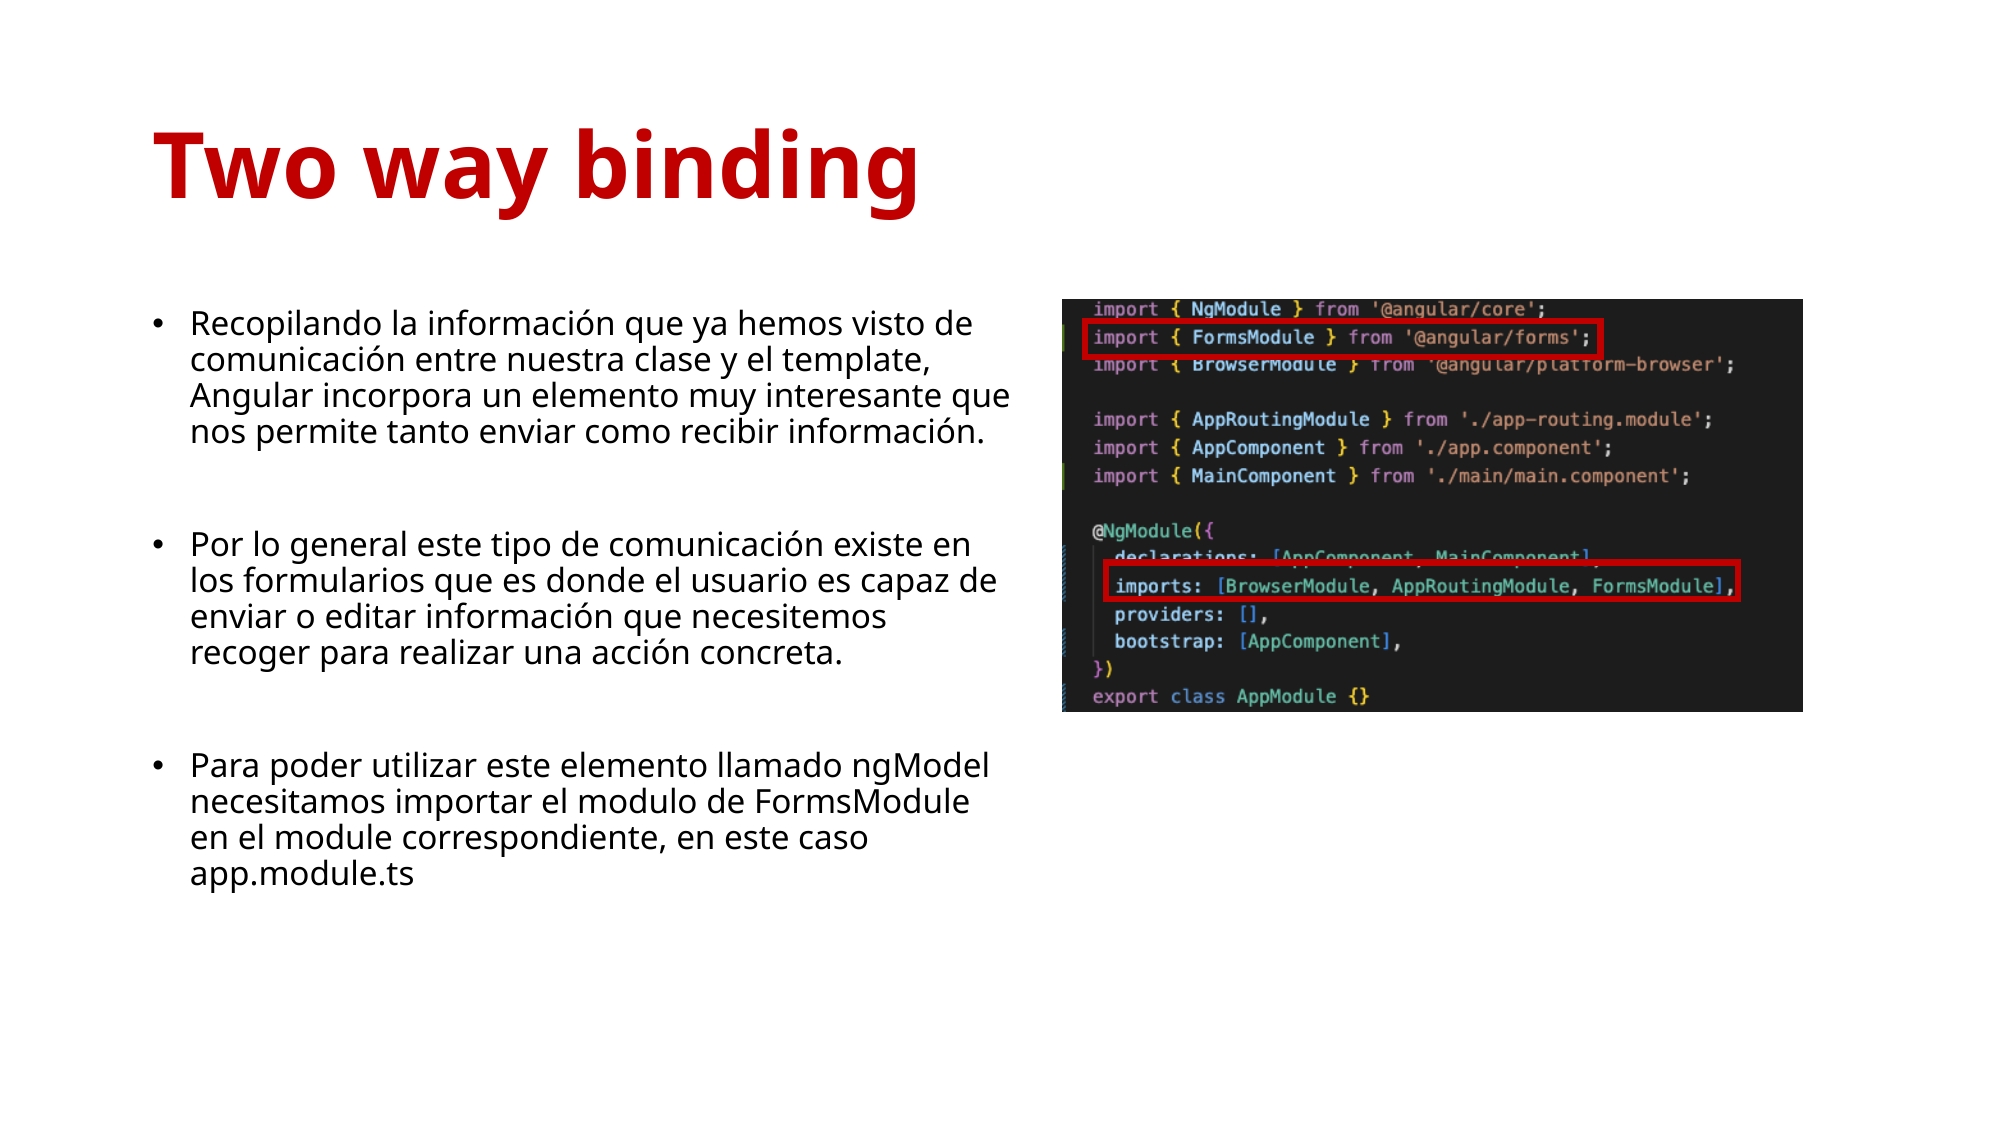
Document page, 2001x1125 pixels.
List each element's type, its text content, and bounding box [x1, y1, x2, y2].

picture [1062, 299, 1803, 712]
list Recopilando la información que ya hemos visto de comunicación entre nuestra clase y el template, Angular incorpora un elemento muy interesante que nos permite tanto enviar como recibir información. Por lo general este tipo de comunicación existe en los formularios que es donde el usuario es capaz de enviar o editar información que necesitemos recoger para realizar una acción concreta. Para poder utilizar este elemento llamado ngModel necesitamos importar el modulo de FormsModule en el module correspondiente, en este caso app.module.ts [137, 299, 1033, 1014]
title Two way binding [137, 59, 1863, 278]
